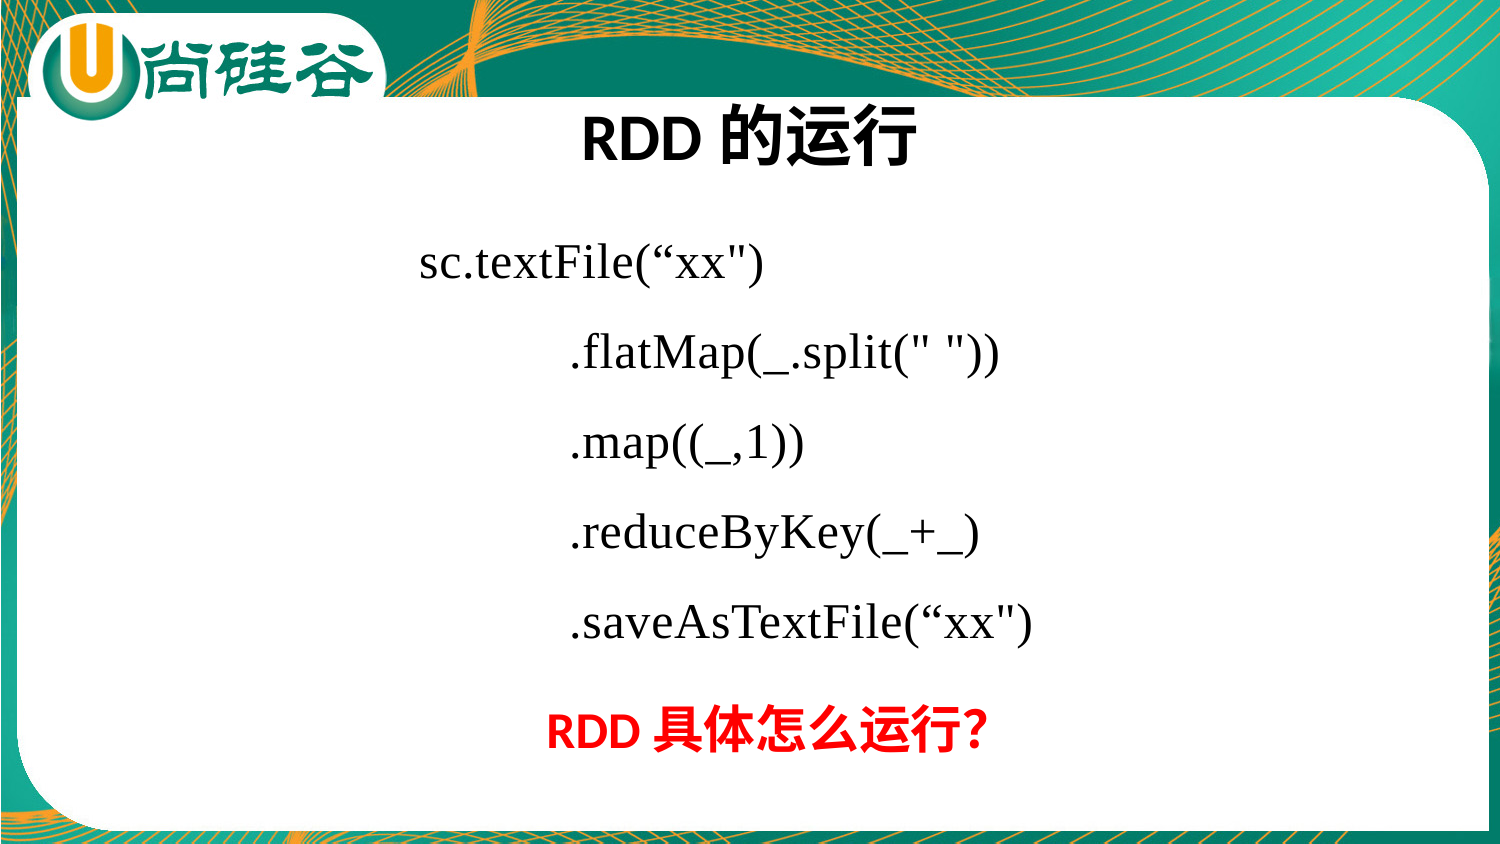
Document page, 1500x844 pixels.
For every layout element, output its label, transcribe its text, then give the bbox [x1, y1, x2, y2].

text_box sc.textFile(“xx") .flatMap(_.split(" ")) .map((_,1)) .reduceByKey(_+_) .saveAsTextFile(“xx") [404, 191, 1176, 657]
text_box RDD具体怎么运行？ [528, 687, 981, 768]
title RDD的运行 [441, 102, 1059, 165]
picture [0, 0, 1500, 844]
